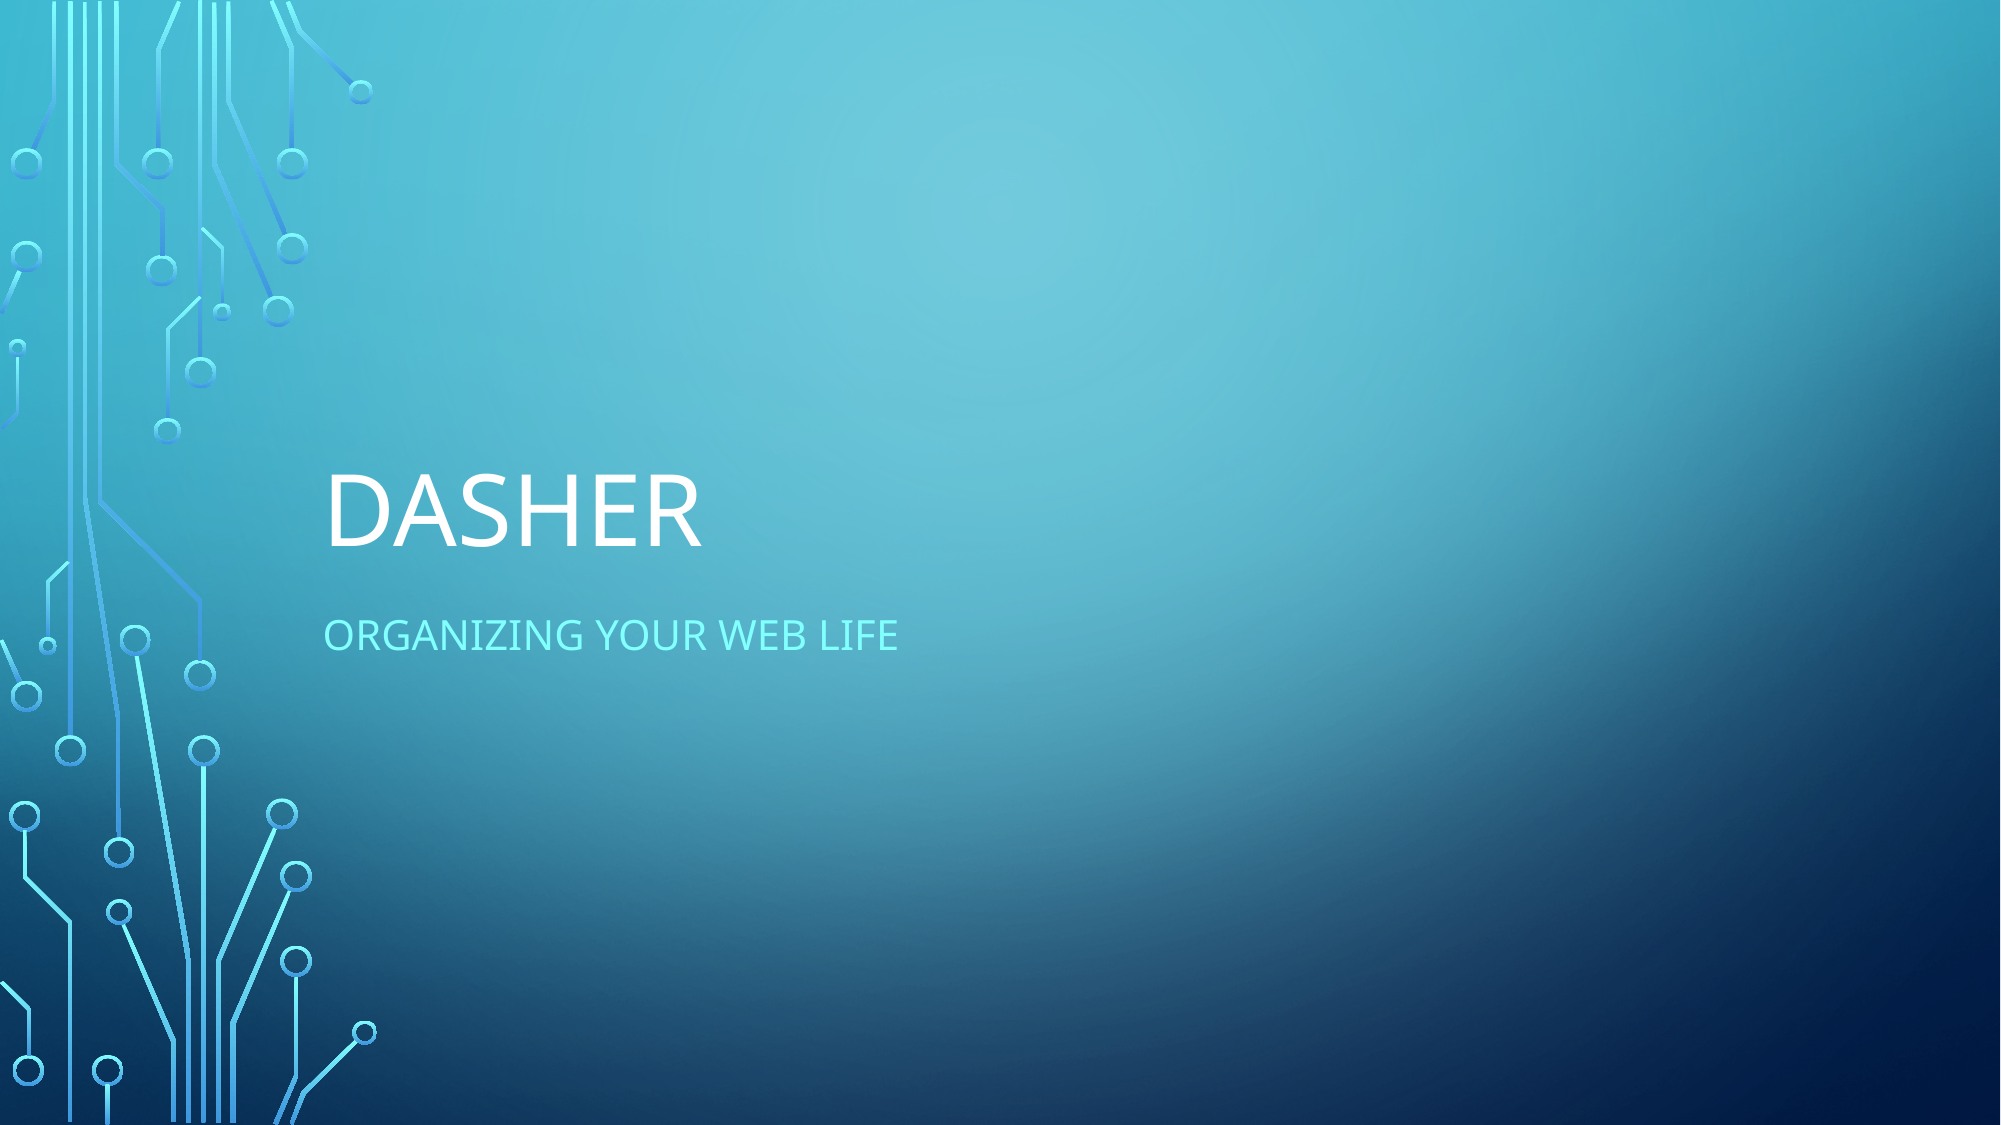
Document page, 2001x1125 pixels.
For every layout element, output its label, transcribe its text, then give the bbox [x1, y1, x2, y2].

title Dasher [307, 184, 1750, 576]
subtitle Organizing your web life [307, 590, 1750, 863]
